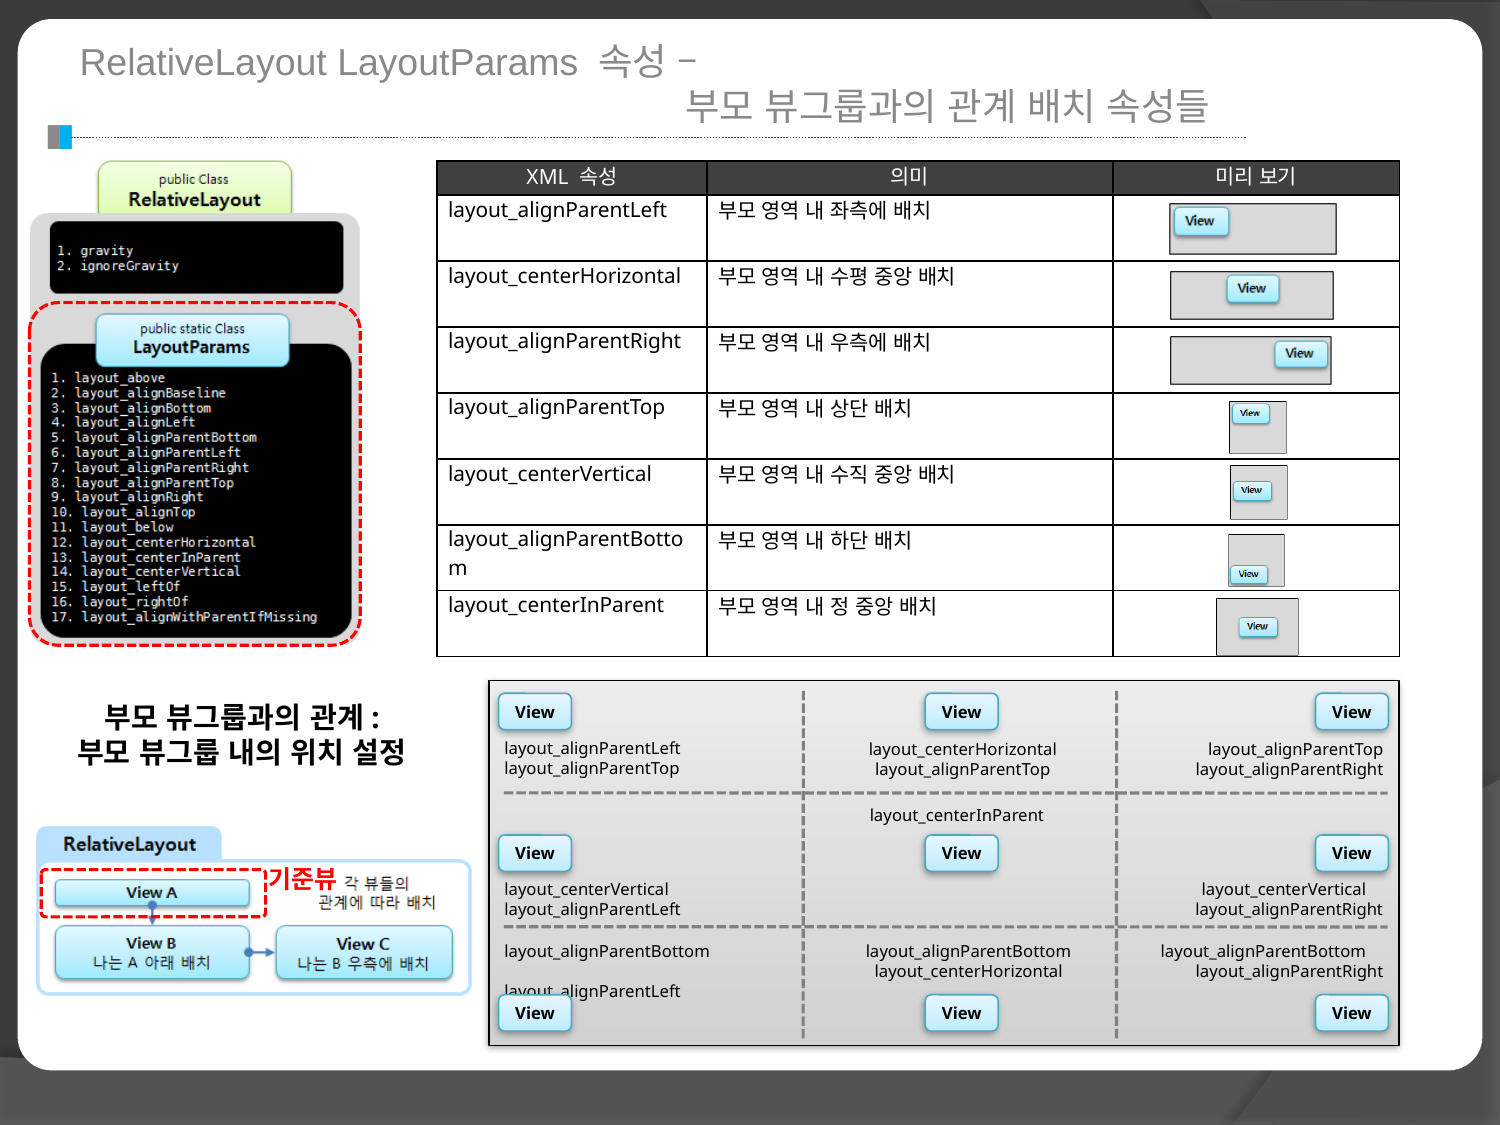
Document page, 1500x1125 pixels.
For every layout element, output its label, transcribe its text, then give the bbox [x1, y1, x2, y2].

table_cell [1297, 394, 1399, 458]
table_cell layout_centerHorizontal [438, 262, 706, 326]
picture [35, 825, 473, 997]
table_cell [1298, 460, 1399, 524]
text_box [1215, 597, 1299, 656]
table_cell [1114, 460, 1218, 524]
table_cell layout_centerInParent [438, 591, 706, 656]
table_cell 부모 영역 내 상단 배치 [708, 394, 1112, 458]
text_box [1228, 464, 1288, 520]
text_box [1169, 270, 1335, 322]
picture [29, 155, 361, 646]
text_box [47, 125, 1247, 150]
table_cell 부모 영역 내 수평 중앙 배치 [708, 262, 1112, 326]
table_cell [1348, 196, 1399, 260]
table_cell [1114, 328, 1160, 392]
table_header 의미 [708, 162, 1112, 194]
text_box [1226, 400, 1287, 455]
table_cell layout_alignParentLeft [438, 196, 706, 260]
table_cell [1114, 526, 1215, 590]
table_cell [1114, 591, 1206, 656]
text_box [1224, 533, 1285, 588]
table_cell [1114, 262, 1160, 326]
table_cell layout_centerVertical [438, 460, 706, 524]
text_box RelativeLayout LayoutParams 속성 – 부모 뷰그룹과의 관계 배치 속성들 [64, 30, 1247, 115]
table_header 미리 보기 [1114, 162, 1399, 194]
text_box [1169, 335, 1335, 387]
table_cell layout_alignParentBottom [438, 526, 706, 590]
table_cell [1308, 591, 1399, 656]
table_cell [1344, 328, 1399, 392]
table_cell layout_alignParentRight [438, 328, 706, 392]
table_cell layout_alignParentTop [438, 394, 706, 458]
text_box 부모 뷰그룹과의 관계: 부모 뷰그룹 내의 위치 설정 [29, 692, 455, 777]
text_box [488, 680, 1400, 1046]
table_cell 부모 영역 내 정 중앙 배치 [708, 591, 1112, 656]
table_cell [1345, 262, 1399, 326]
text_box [1167, 202, 1339, 256]
table_cell [1114, 196, 1158, 260]
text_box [41, 856, 361, 917]
table_cell 부모 영역 내 하단 배치 [708, 526, 1112, 590]
table_cell 부모 영역 내 우측에 배치 [708, 328, 1112, 392]
table_header XML 속성 [438, 162, 706, 194]
table_cell 부모 영역 내 좌측에 배치 [708, 196, 1112, 260]
table_cell [1295, 526, 1399, 590]
table_cell [1114, 394, 1217, 458]
table_cell 부모 영역 내 수직 중앙 배치 [708, 460, 1112, 524]
